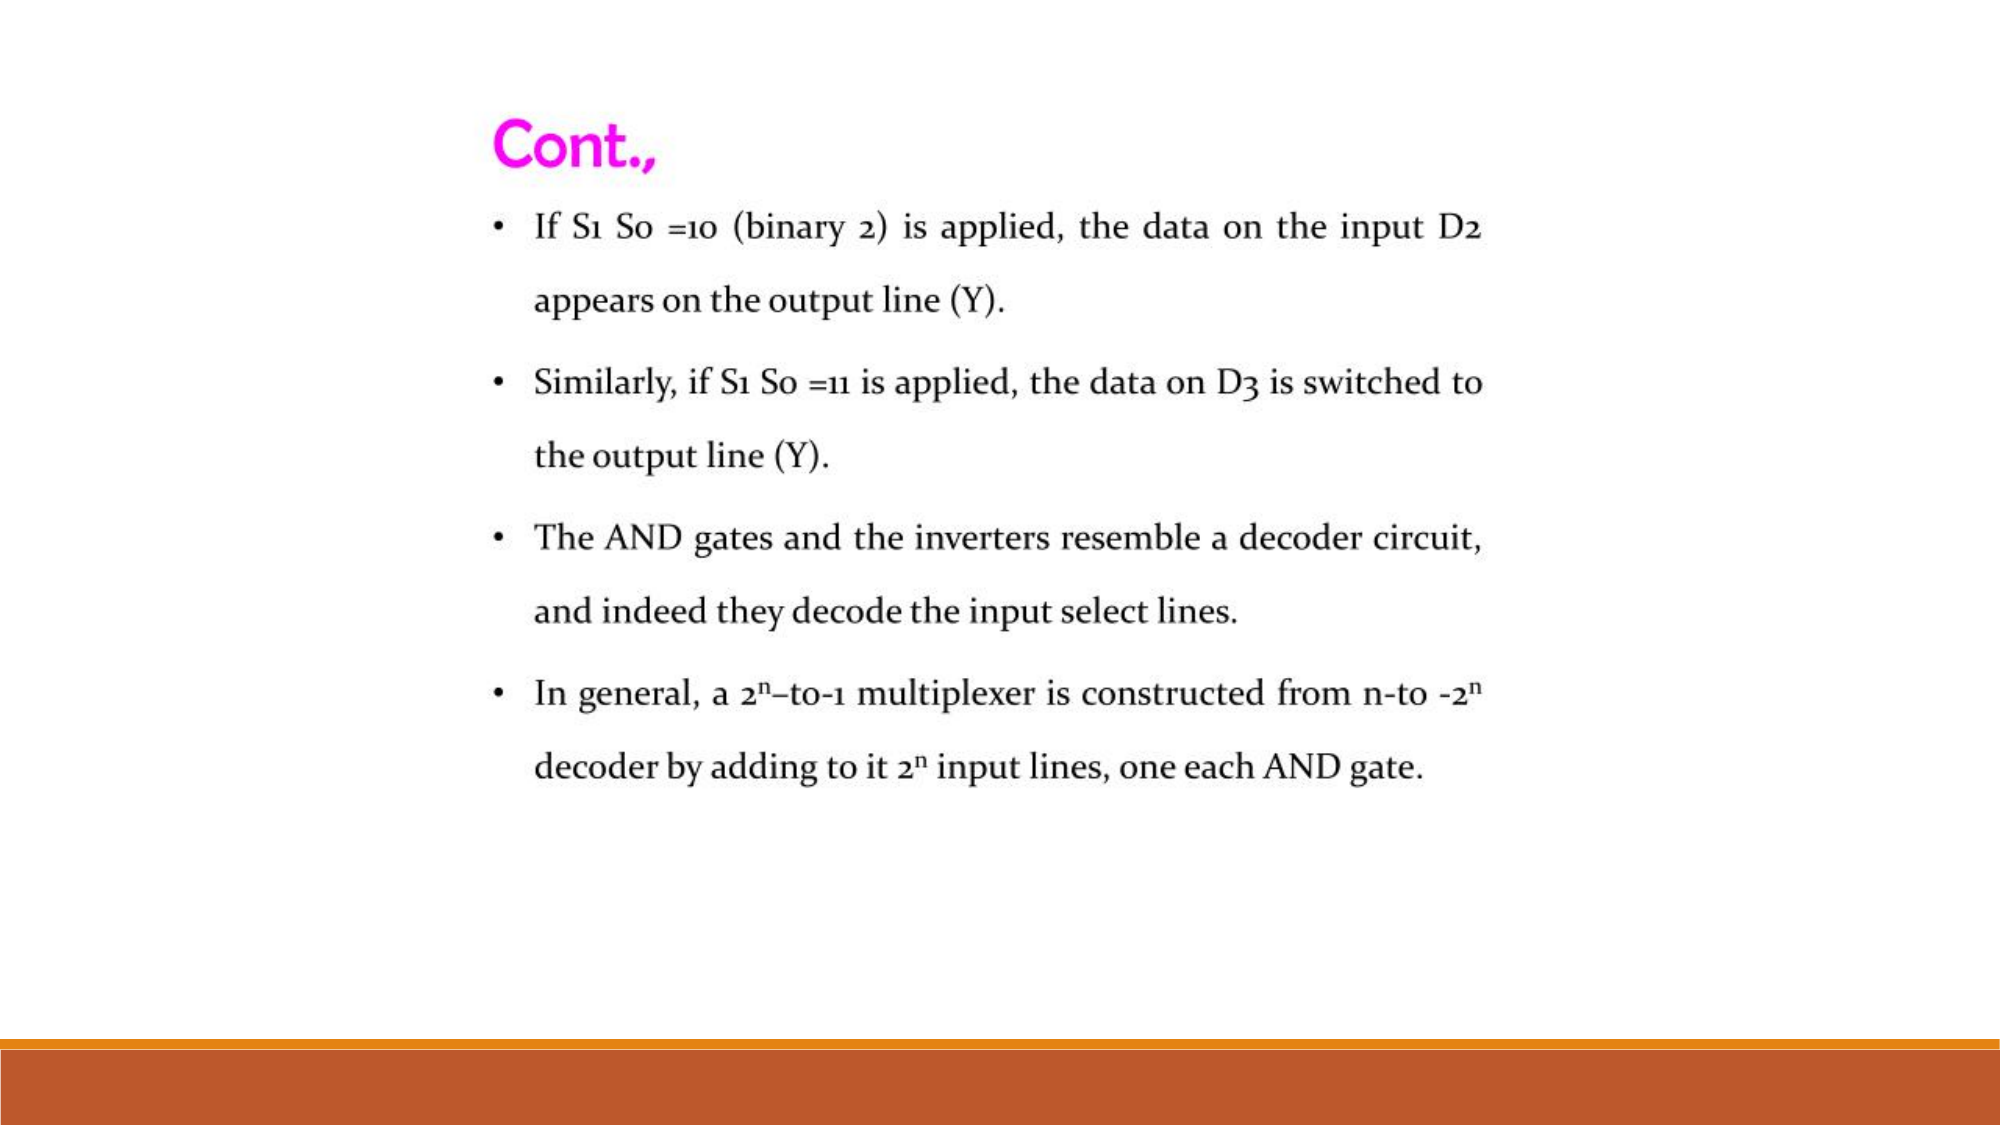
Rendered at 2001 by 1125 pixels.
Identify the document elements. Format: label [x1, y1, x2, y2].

picture [424, 36, 1551, 882]
